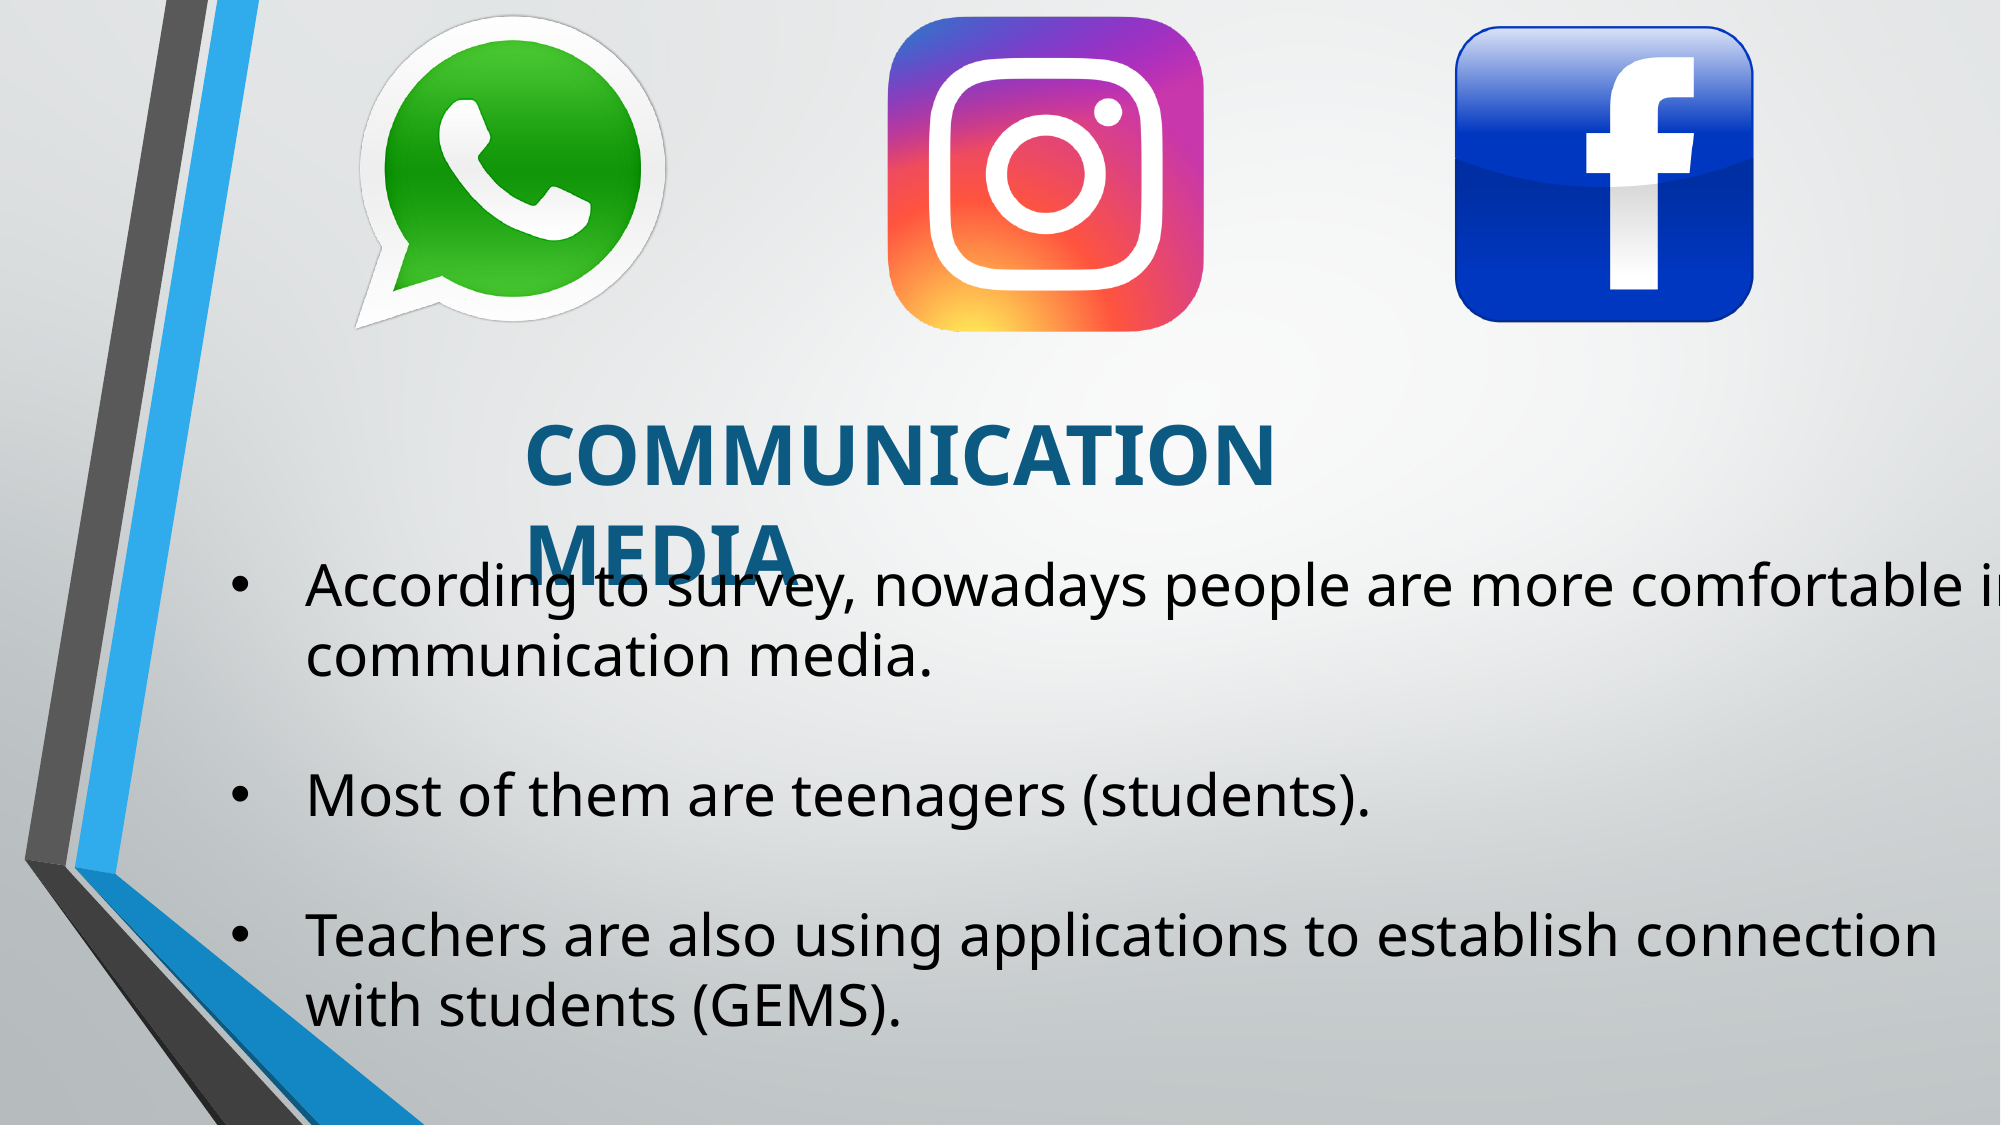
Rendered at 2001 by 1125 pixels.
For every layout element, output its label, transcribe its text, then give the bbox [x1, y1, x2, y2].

text_box COMMUNICATION MEDIA [508, 394, 1561, 540]
text_box According to survey, nowadays people are more comfortable in communication media. Most of them are teenagers (students). Teachers are also using applications to establish connection with students (GEMS). [215, 540, 2000, 1125]
picture [282, 0, 735, 401]
picture [1444, 14, 1765, 335]
picture [885, 14, 1206, 335]
